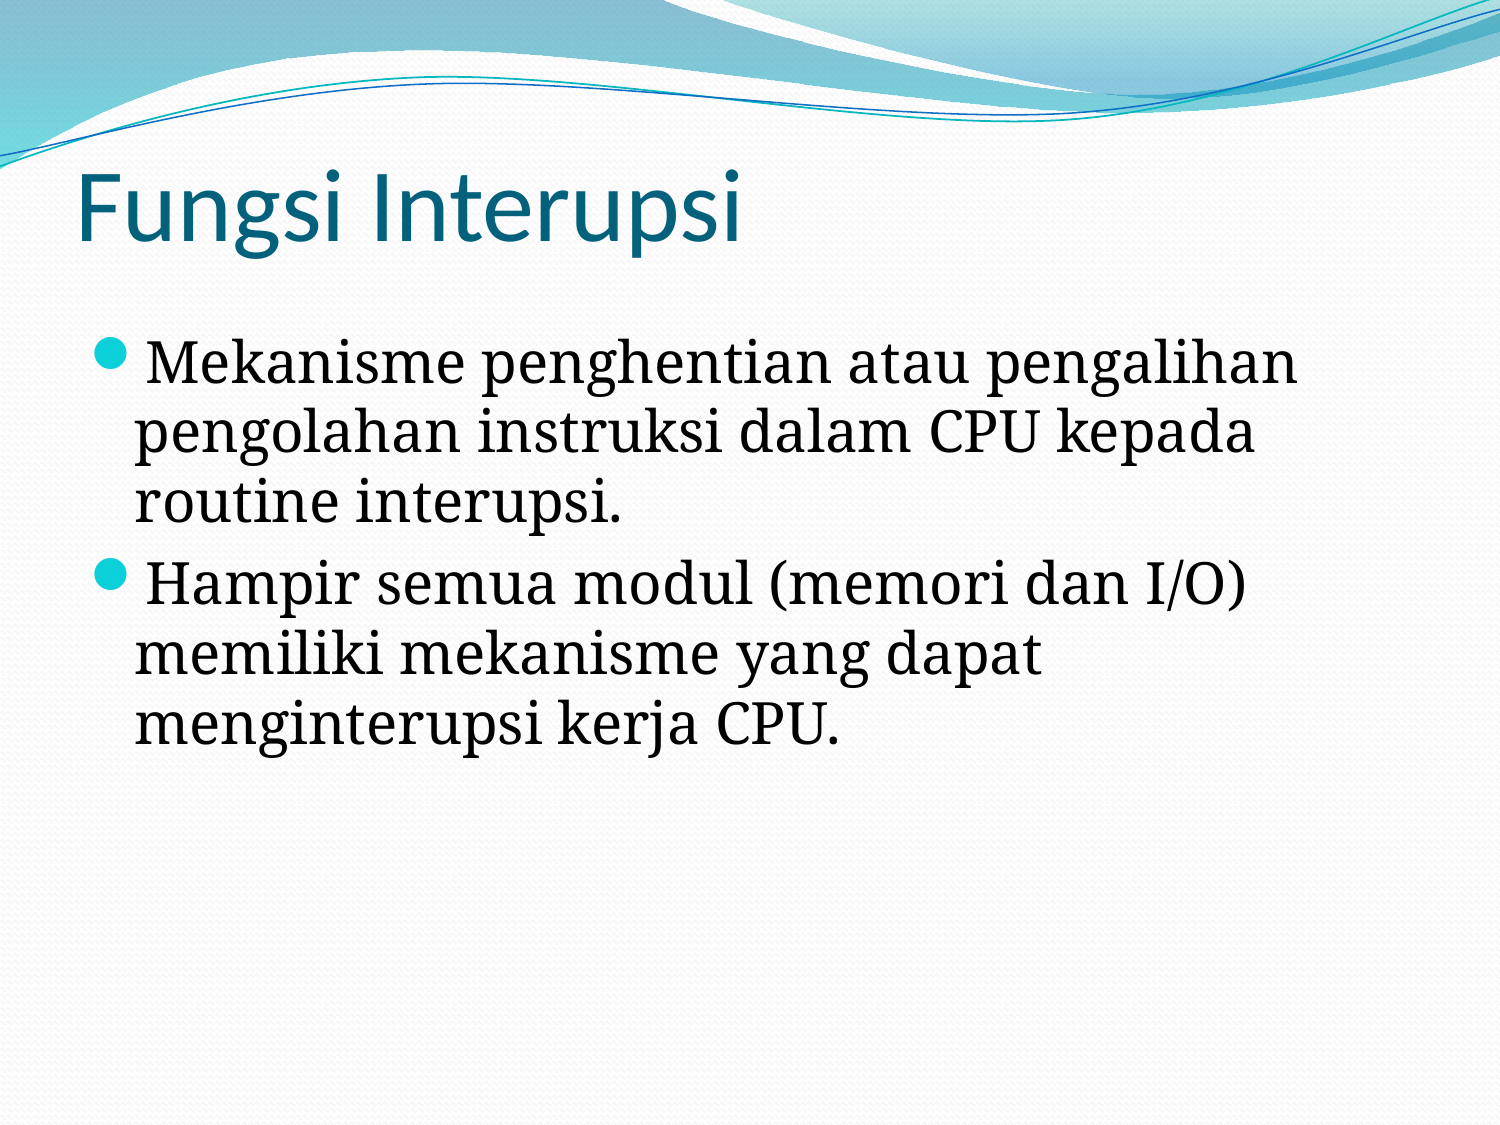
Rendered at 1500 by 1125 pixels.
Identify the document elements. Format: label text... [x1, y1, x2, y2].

title Fungsi Interupsi [75, 75, 1425, 263]
list Mekanisme penghentian atau pengalihan pengolahan instruksi dalam CPU kepada routine interupsi. Hampir semua modul (memori dan I/O) memiliki mekanisme yang dapat menginterupsi kerja CPU. [75, 317, 1425, 1038]
